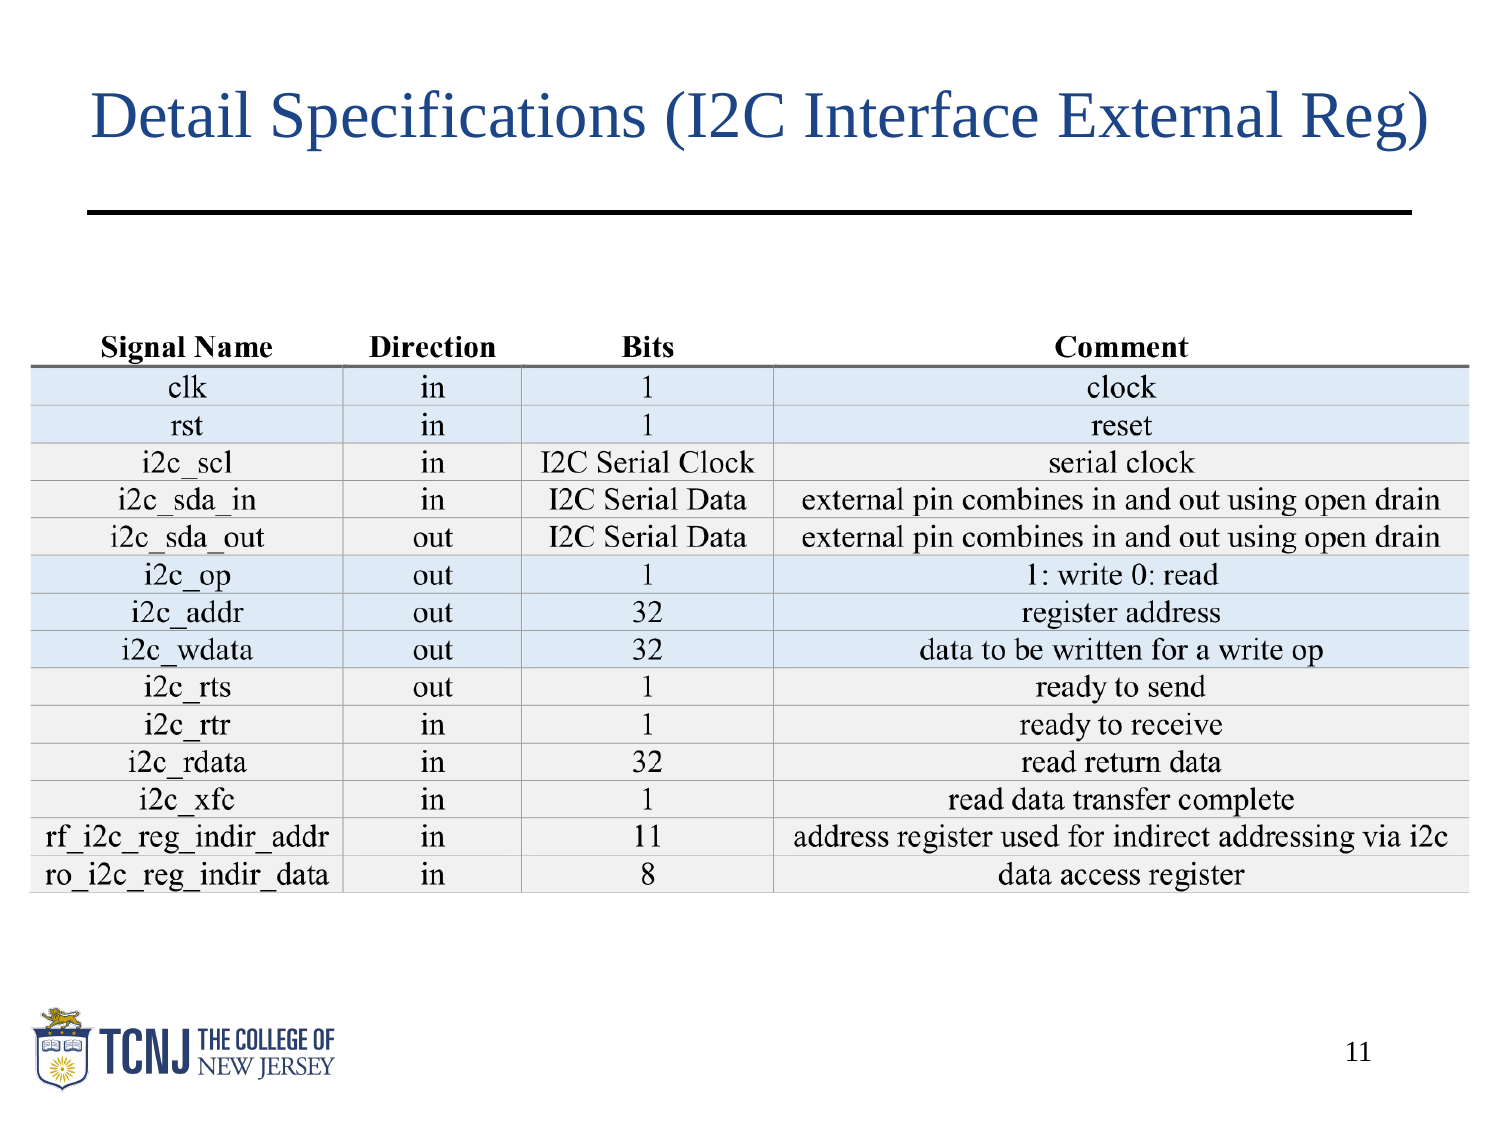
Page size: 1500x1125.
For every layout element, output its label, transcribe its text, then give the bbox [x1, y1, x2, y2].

slide_number 11 [1074, 1025, 1388, 1100]
picture [0, 318, 1484, 1125]
title Detail Specifications (I2C Interface External Reg) [75, 17, 1475, 205]
